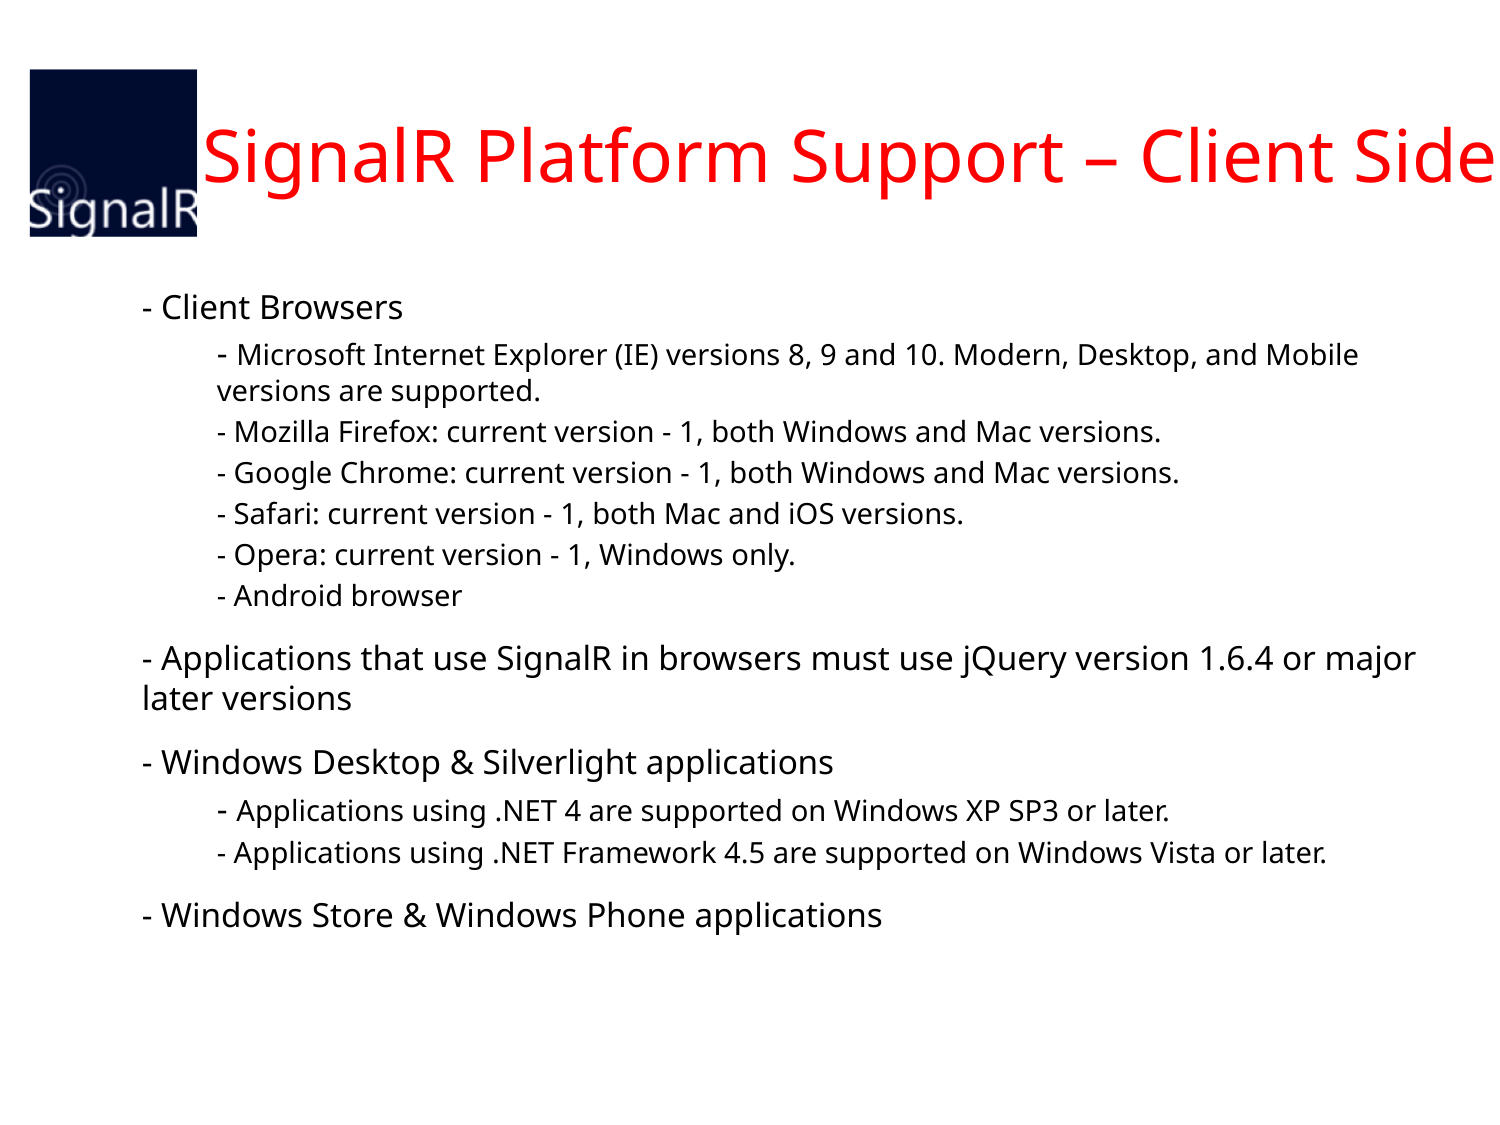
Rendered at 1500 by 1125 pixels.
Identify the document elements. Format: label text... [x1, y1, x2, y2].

picture [29, 69, 198, 237]
title SignalR Platform Support – Client Side [176, 59, 1500, 247]
list - Client Browsers - Microsoft Internet Explorer (IE) versions 8, 9 and 10. Modern, Desktop, and Mobile versions are supported. - Mozilla Firefox: current version - 1, both Windows and Mac versions. - Google Chrome: current version - 1, both Windows and Mac versions. - Safari: current version - 1, both Mac and iOS versions. - Opera: current version - 1, Windows only. - Android browser - Applications that use SignalR in browsers must use jQuery version 1.6.4 or major later versions - Windows Desktop & Silverlight applications - Applications using .NET 4 are supported on Windows XP SP3 or later. - Applications using .NET Framework 4.5 are supported on Windows Vista or later. - Windows Store & Windows Phone applications [126, 278, 1477, 1068]
